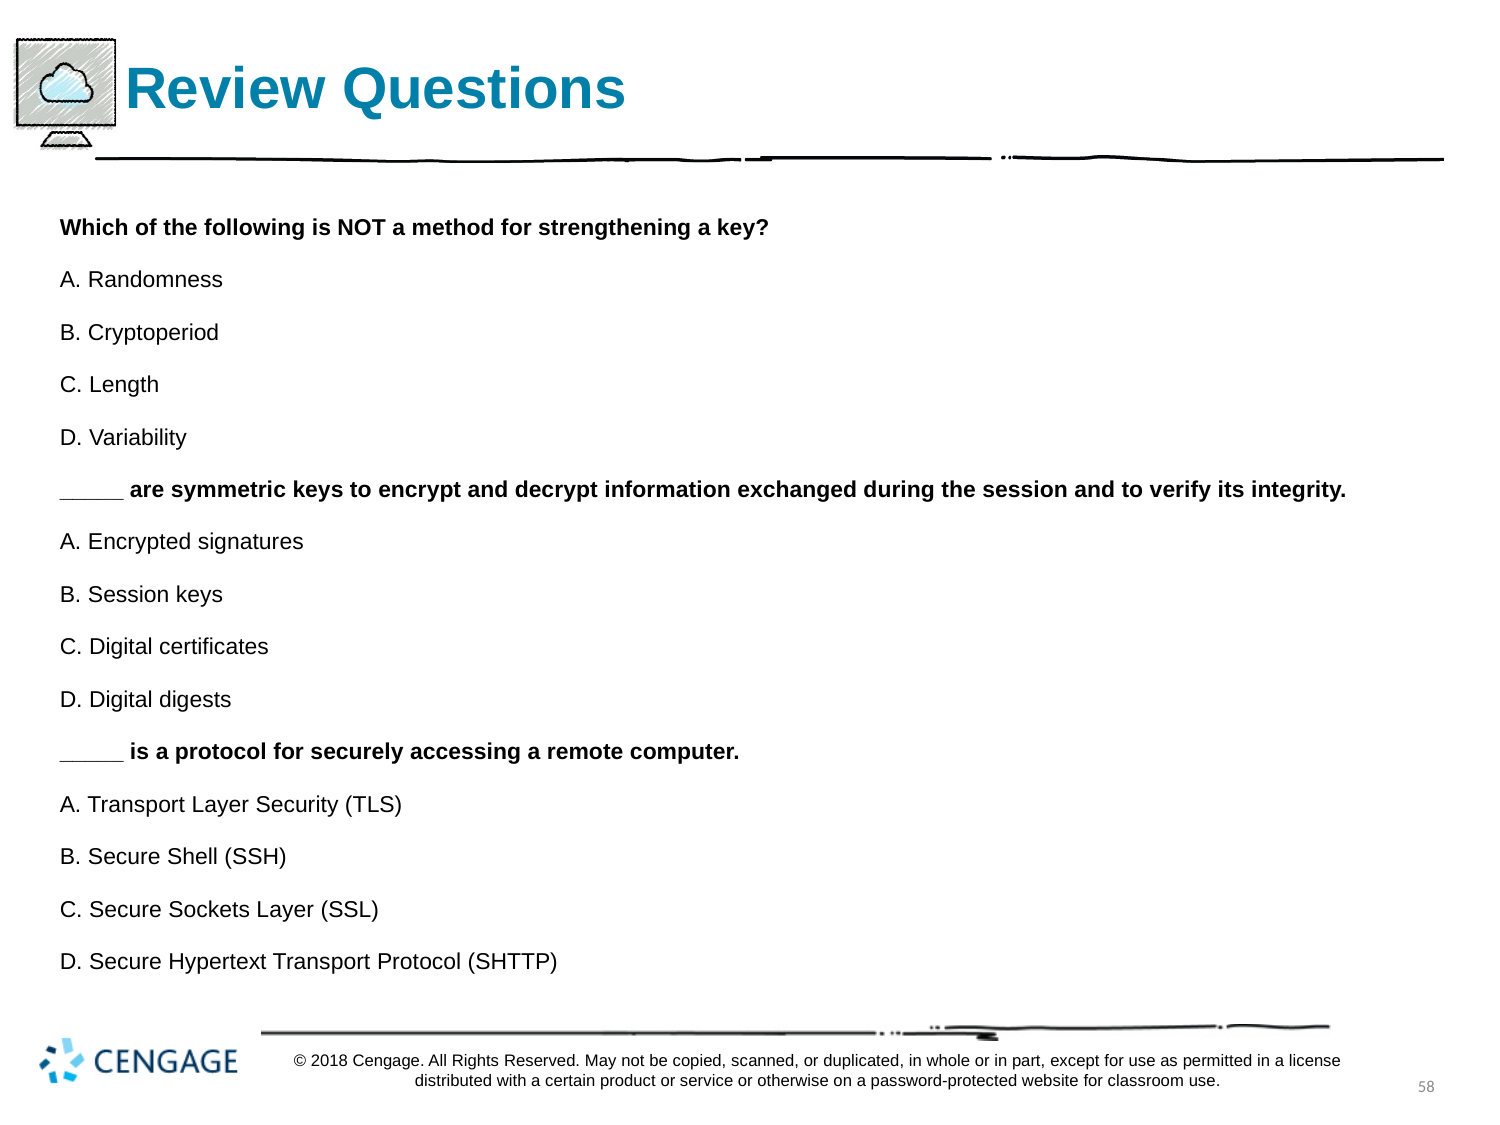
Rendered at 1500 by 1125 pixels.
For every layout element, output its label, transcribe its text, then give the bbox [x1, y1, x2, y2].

title Review Questions [125, 60, 1442, 121]
list Which of the following is NOT a method for strengthening a key? A. Randomness B. Cryptoperiod C. Length D. Variability _____ are symmetric keys to encrypt and decrypt information exchanged during the session and to verify its integrity. A. Encrypted signatures B. Session keys C. Digital certificates D. Digital digests _____ is a protocol for securely accessing a remote computer. A. Transport Layer Security (TLS) B. Secure Shell (SSH) C. Secure Sockets Layer (SSL) D. Secure Hypertext Transport Protocol (SHTTP) [59, 212, 1441, 1059]
footer © 2018 Cengage. All Rights Reserved. May not be copied, scanned, or duplicated, in whole or in part, except for use as permitted in a license distributed with a certain product or service or otherwise on a password-protected website for classroom use. [262, 1050, 1375, 1091]
picture [95, 155, 1444, 163]
picture [19, 1024, 250, 1096]
picture [13, 36, 117, 151]
